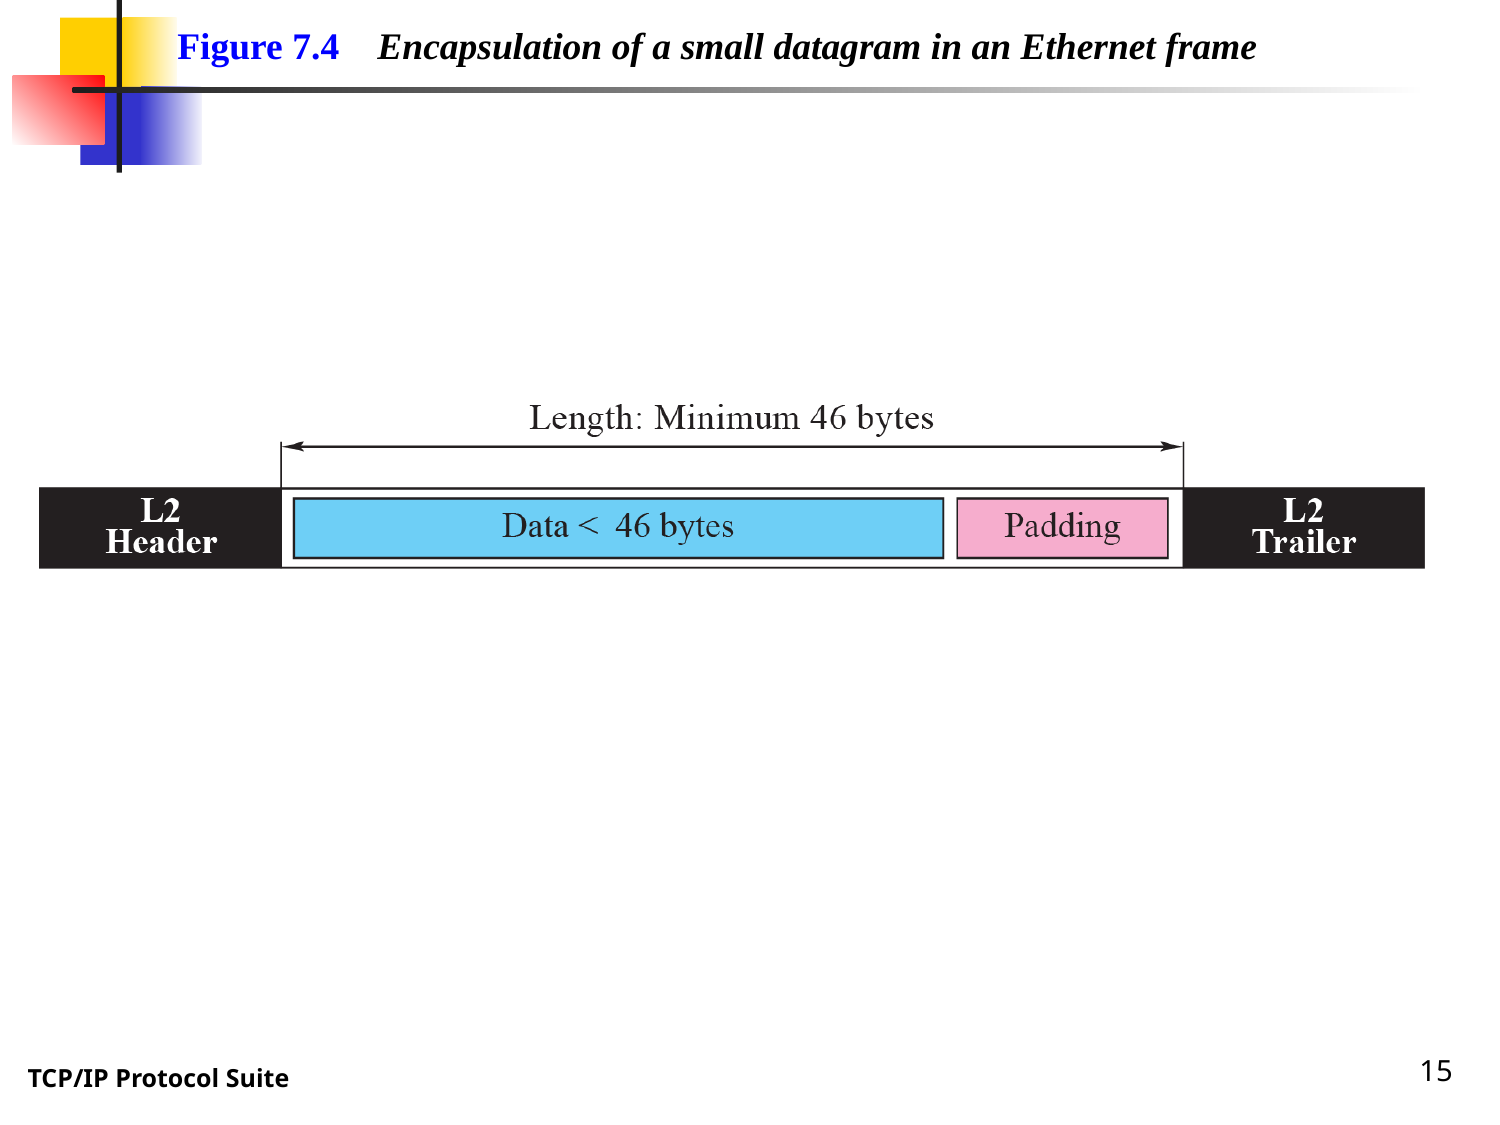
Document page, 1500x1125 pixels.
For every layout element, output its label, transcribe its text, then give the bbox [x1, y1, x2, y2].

footer TCP/IP Protocol Suite [12, 1025, 488, 1100]
text_box [122, 17, 177, 86]
text_box [116, 0, 122, 87]
text_box [141, 93, 202, 165]
text_box [116, 93, 122, 173]
text_box [72, 87, 1423, 93]
slide_number 15 [1155, 1024, 1468, 1100]
text_box [122, 93, 141, 165]
text_box Figure 7.4 Encapsulation of a small datagram in an Ethernet frame [162, 14, 1363, 75]
picture [39, 399, 1426, 569]
text_box [80, 93, 116, 165]
text_box [12, 75, 105, 145]
text_box [60, 17, 116, 86]
